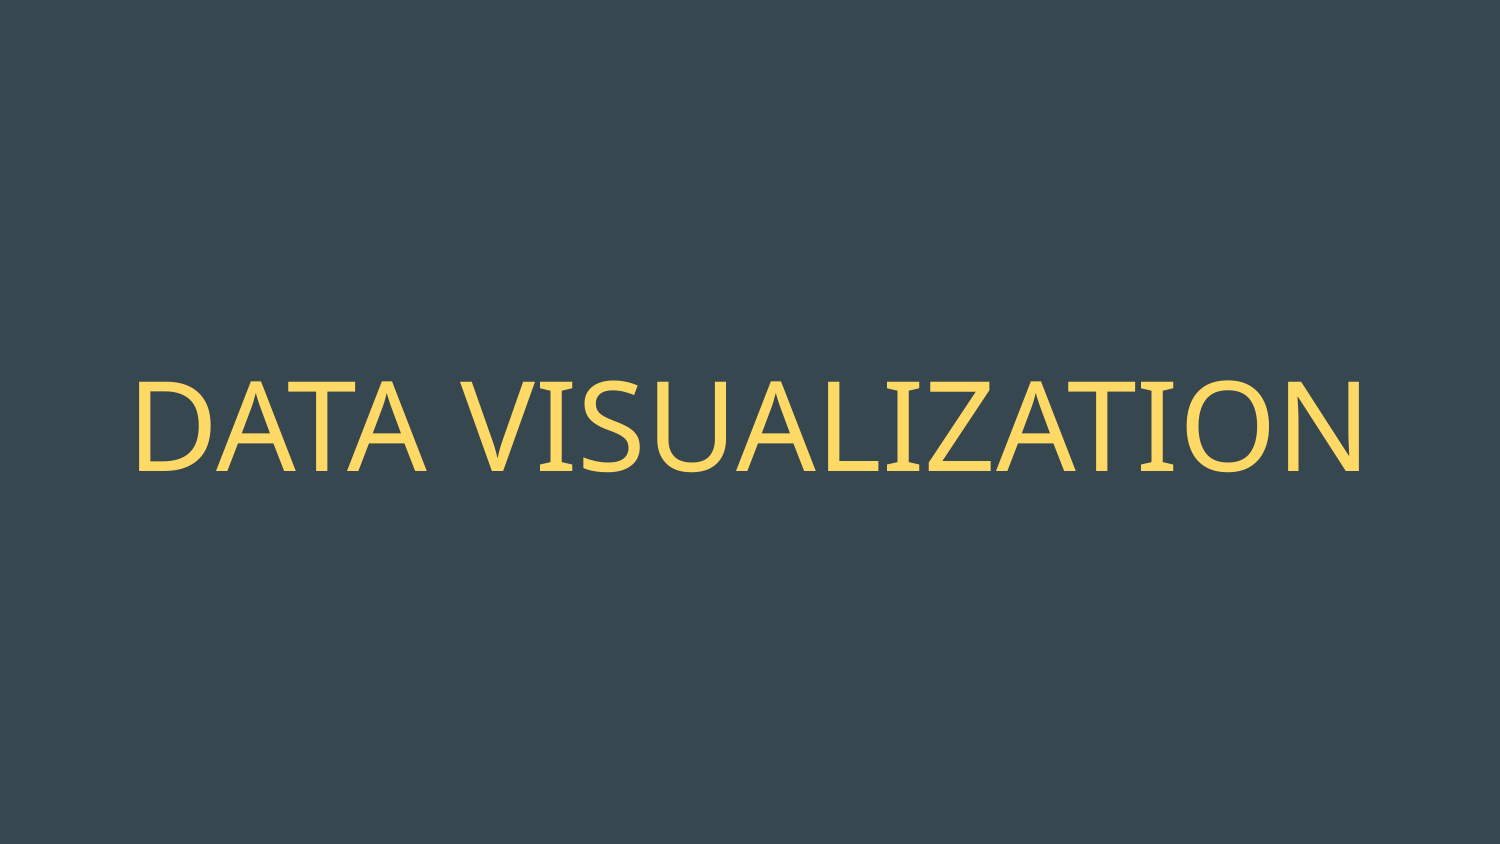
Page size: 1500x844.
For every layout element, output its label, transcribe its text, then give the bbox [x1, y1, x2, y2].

title DATA VISUALIZATION [51, 332, 1449, 512]
